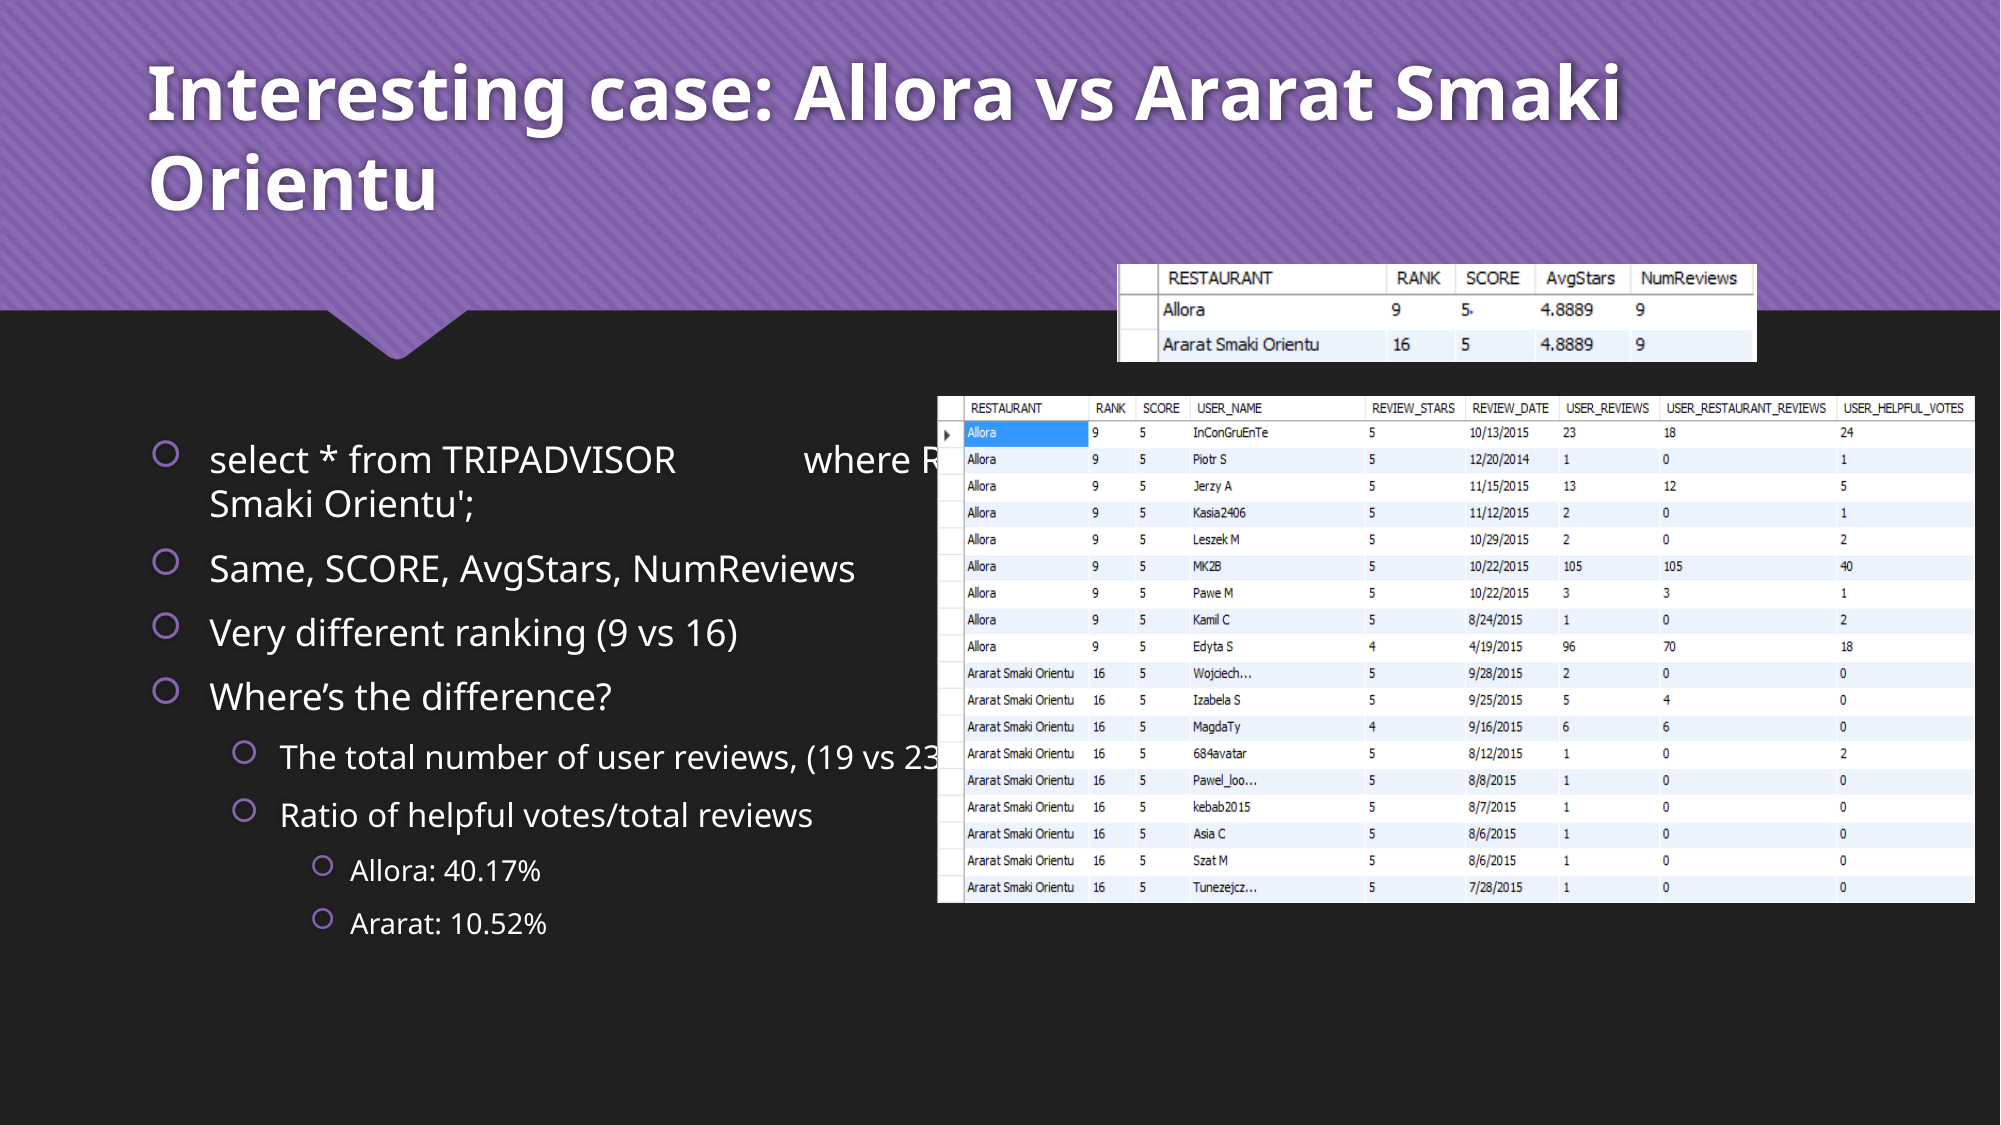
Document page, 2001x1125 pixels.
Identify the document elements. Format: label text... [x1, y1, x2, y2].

title Interesting case: Allora vs Ararat Smaki Orientu [132, 73, 1868, 233]
picture [937, 395, 1976, 903]
picture [1117, 263, 1757, 362]
list select * from TRIPADVISOR where RESTAURANT = 'Allora' or RESTAURANT = 'Ararat Smaki Orientu'; Same, SCORE, AvgStars, NumReviews Very different ranking (9 vs 16) Where’s the difference? The total number of user reviews, (19 vs 233) Ratio of helpful votes/total reviews Allora: 40.17% Ararat: 10.52% [134, 364, 1866, 962]
